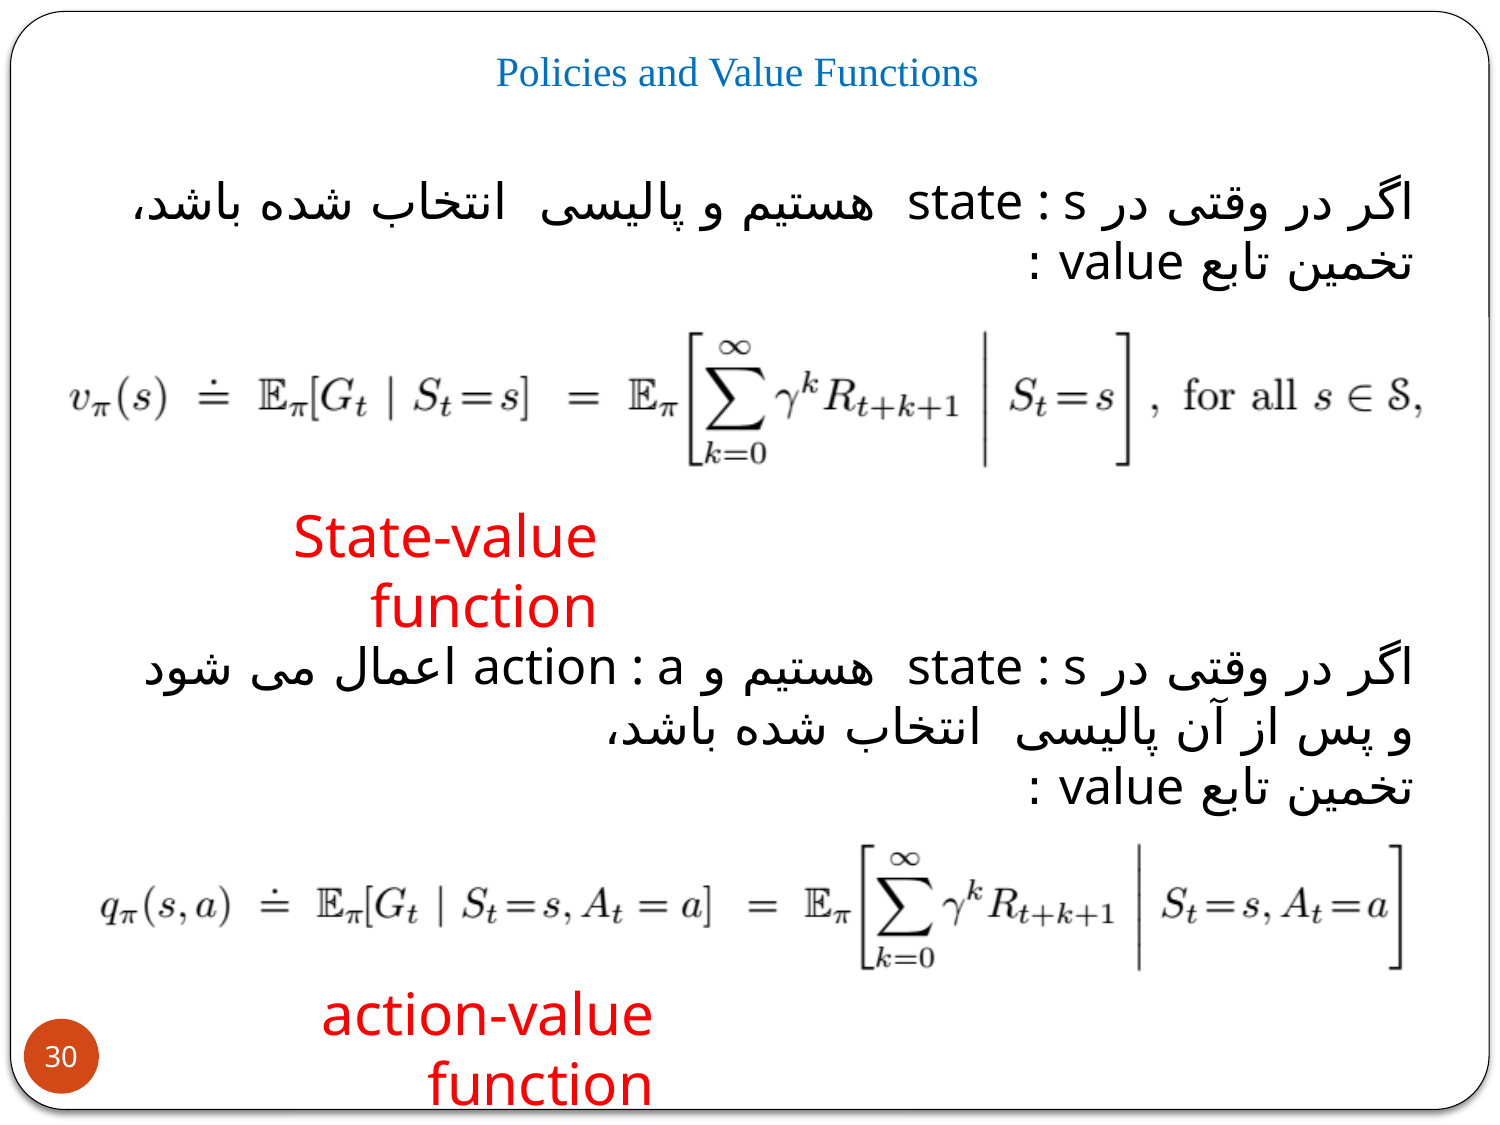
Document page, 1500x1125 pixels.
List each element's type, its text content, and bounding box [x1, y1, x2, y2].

slide_number 30 [23, 1018, 99, 1094]
text_box State-value function [46, 492, 613, 647]
picture [49, 321, 1433, 476]
picture [87, 841, 1413, 976]
text_box Policies and Value Functions [62, 37, 1413, 113]
text_box action-value function [103, 985, 670, 1125]
